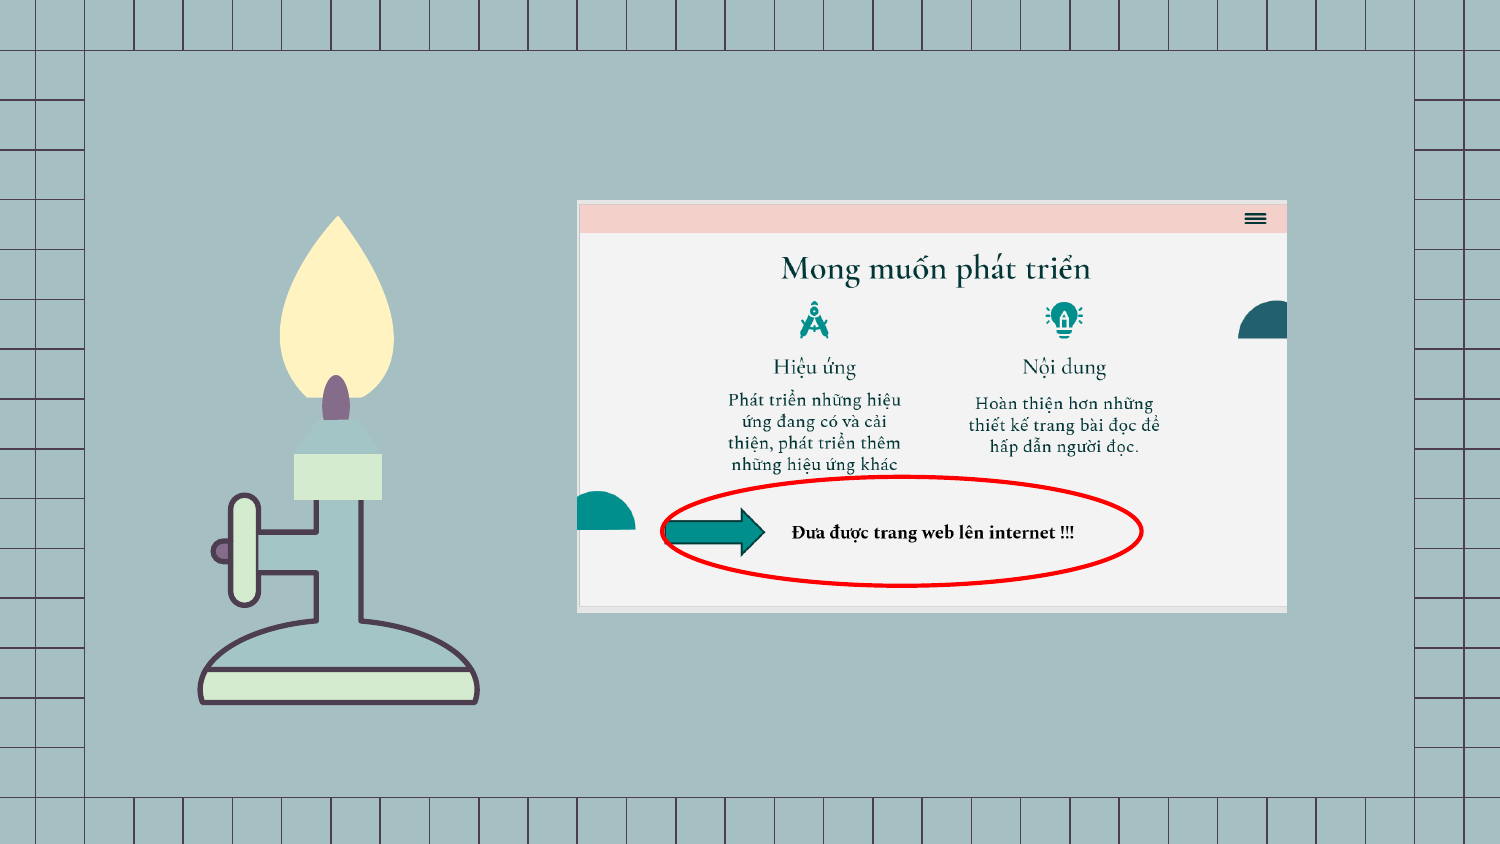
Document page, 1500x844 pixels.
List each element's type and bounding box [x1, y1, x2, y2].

text_box [197, 215, 480, 706]
picture [576, 199, 1288, 613]
